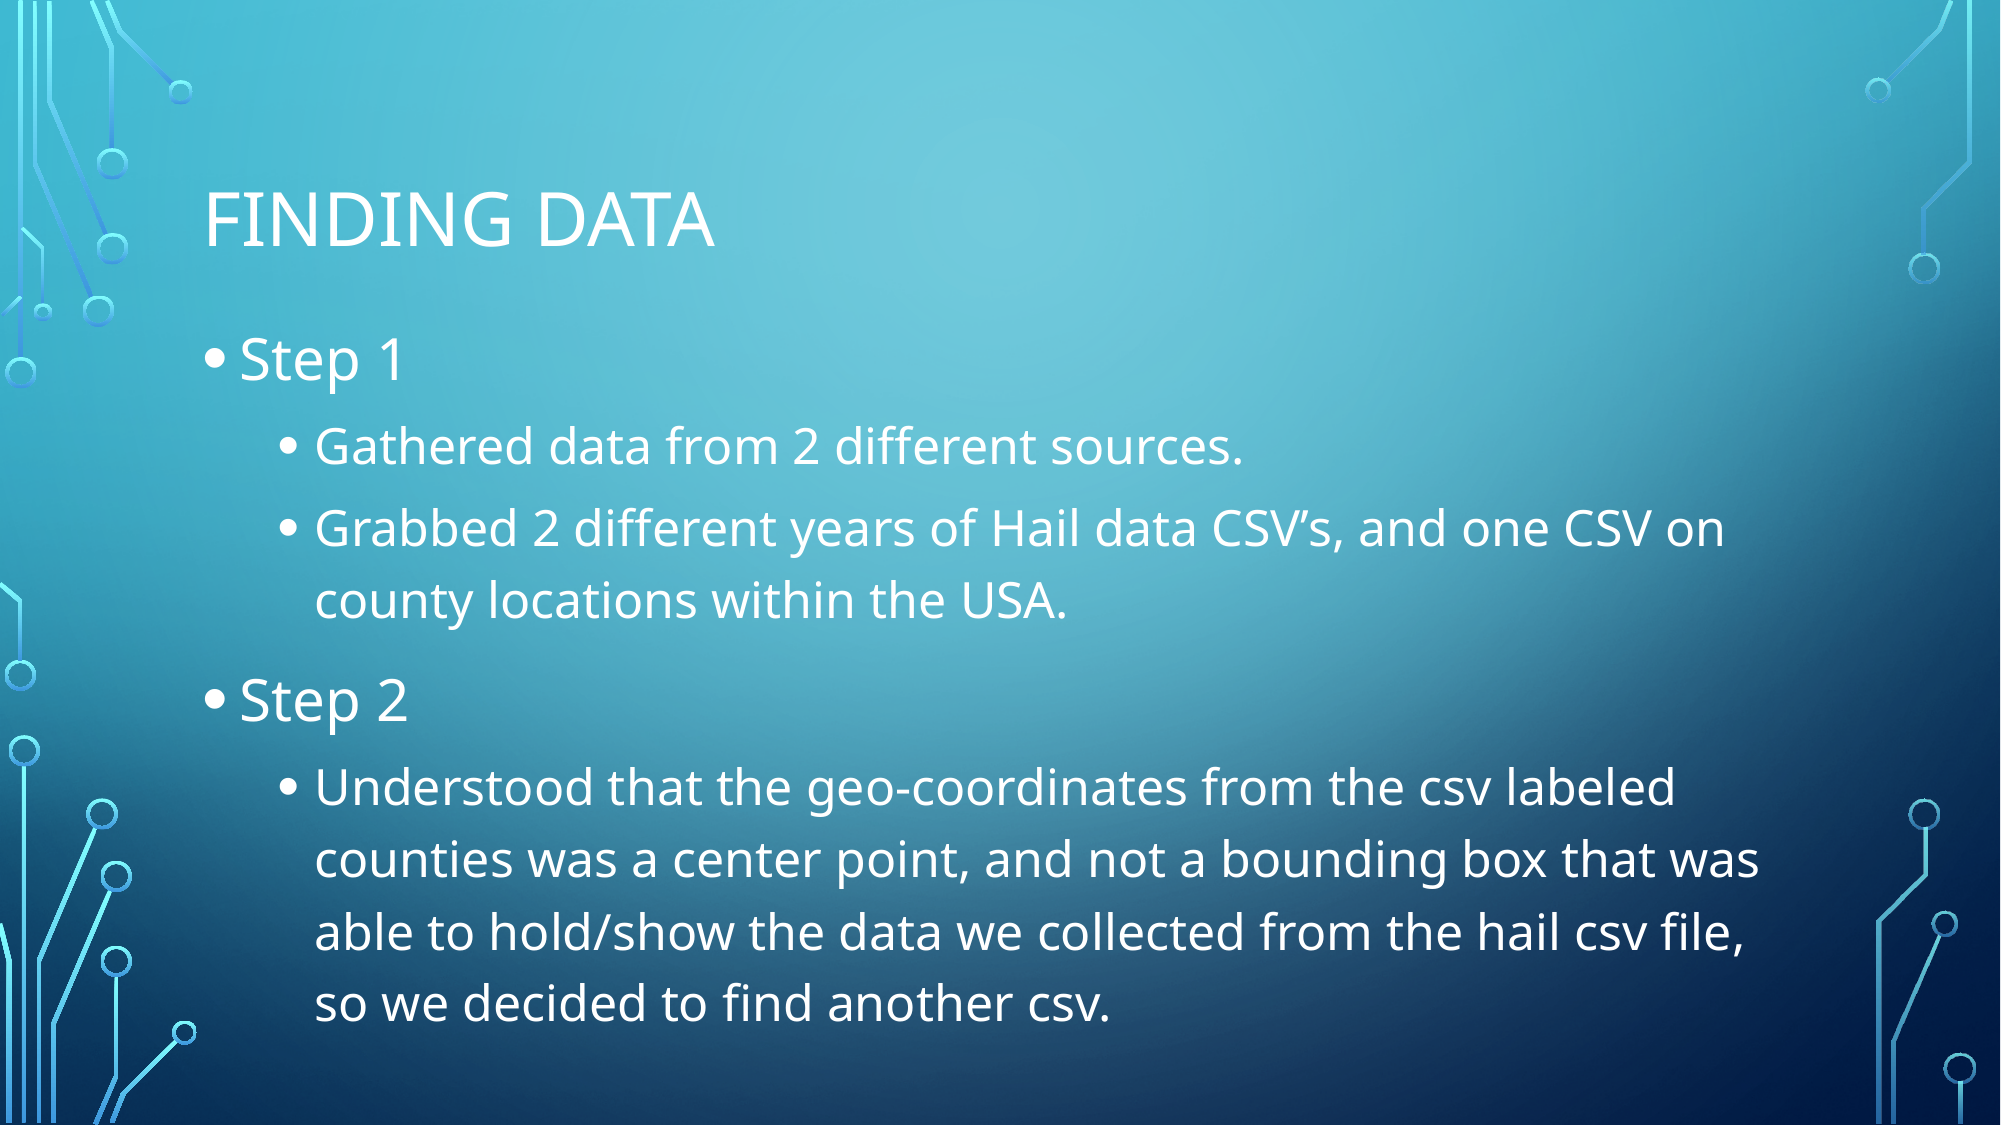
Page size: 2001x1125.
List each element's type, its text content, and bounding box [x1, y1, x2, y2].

list Step 1 Gathered data from 2 different sources. Grabbed 2 different years of Hail data CSV’s, and one CSV on county locations within the USA. Step 2 Understood that the geo-coordinates from the csv labeled counties was a center point, and not a bounding box that was able to hold/show the data we collected from the hail csv file, so we decided to find another csv. [187, 300, 1813, 1054]
title Finding data [187, 101, 1813, 300]
